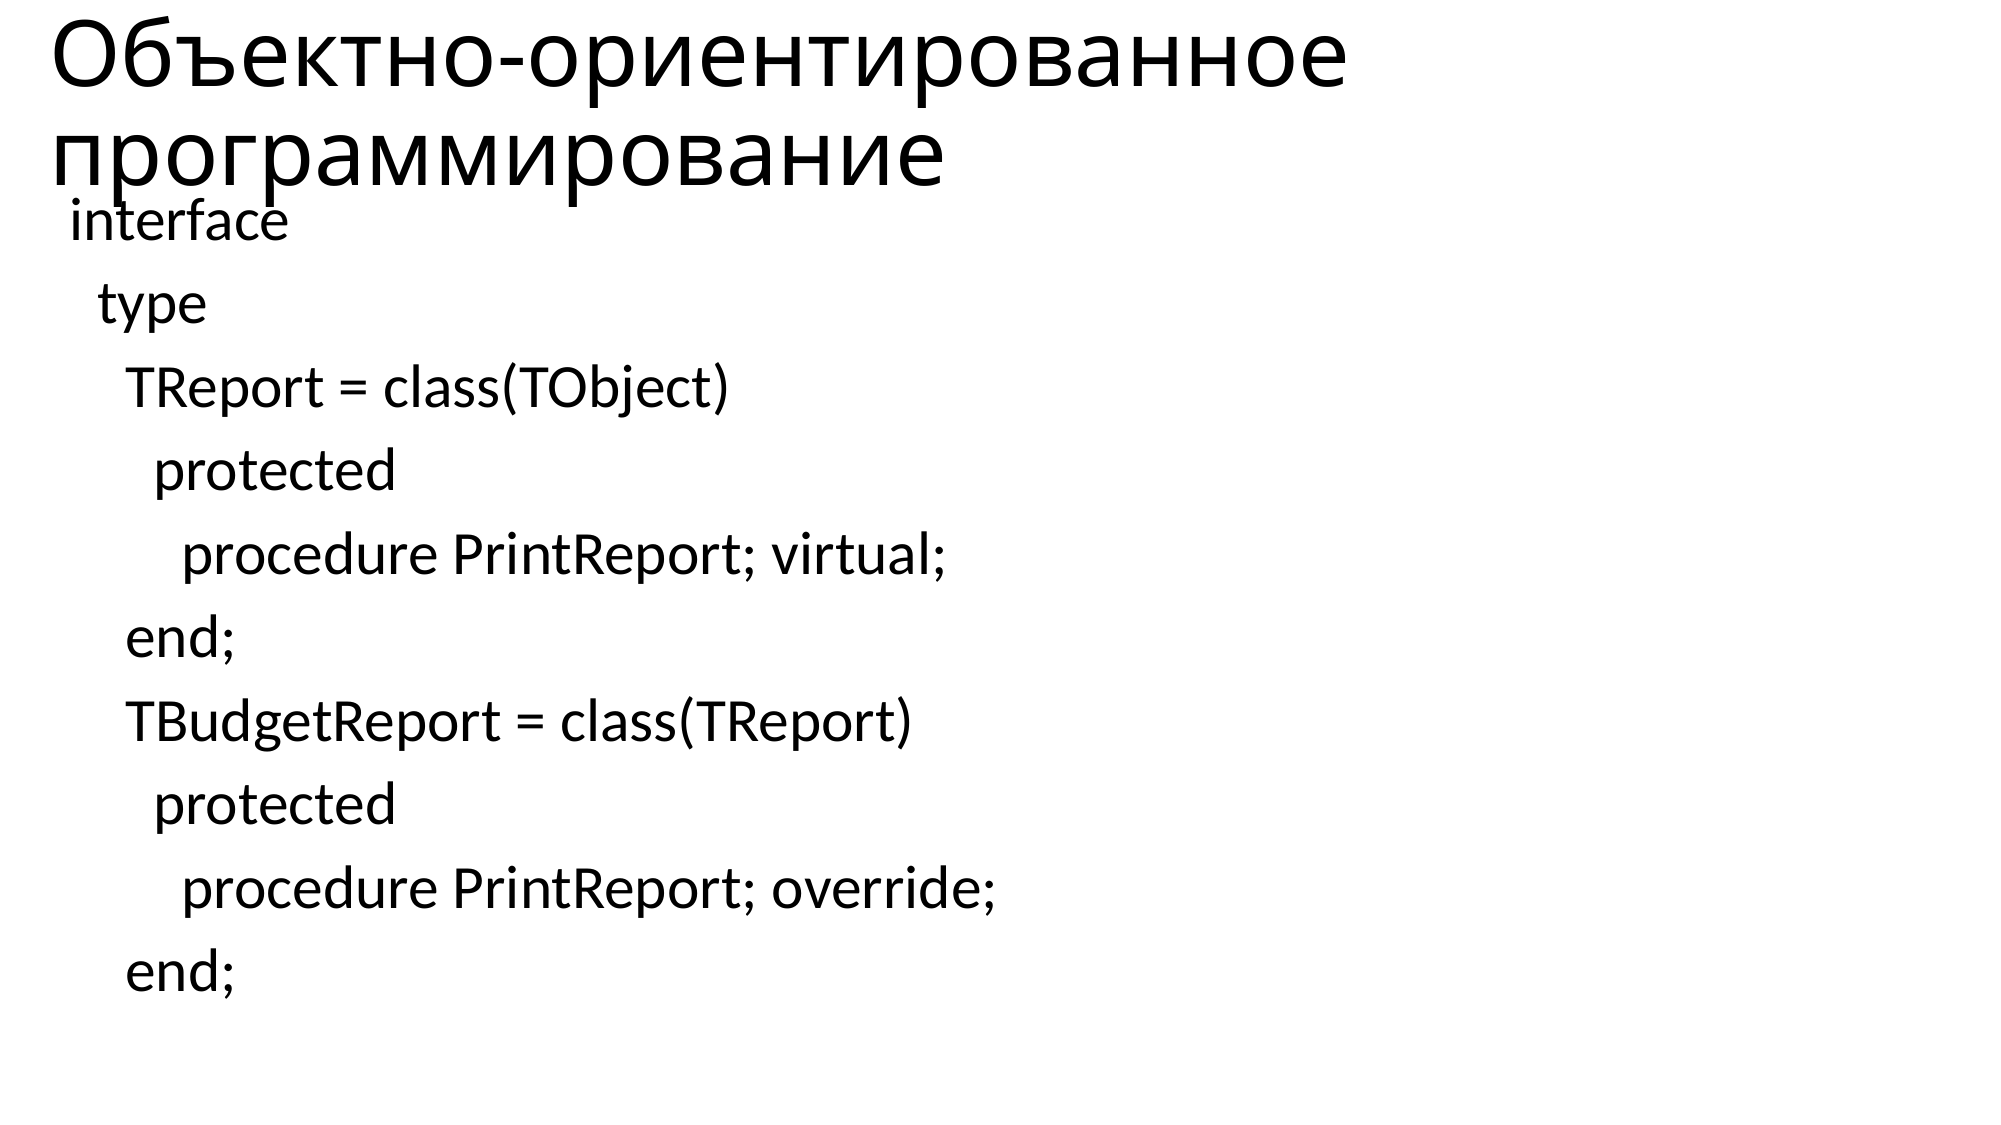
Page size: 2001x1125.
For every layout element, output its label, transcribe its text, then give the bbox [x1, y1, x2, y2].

list interface type TReport = class(TObject) protected procedure PrintReport; virtual; end; TBudgetReport = class(TReport) protected procedure PrintReport; override; end; [54, 179, 1934, 1014]
title Объектно-ориентированное программирование [34, 31, 1966, 180]
